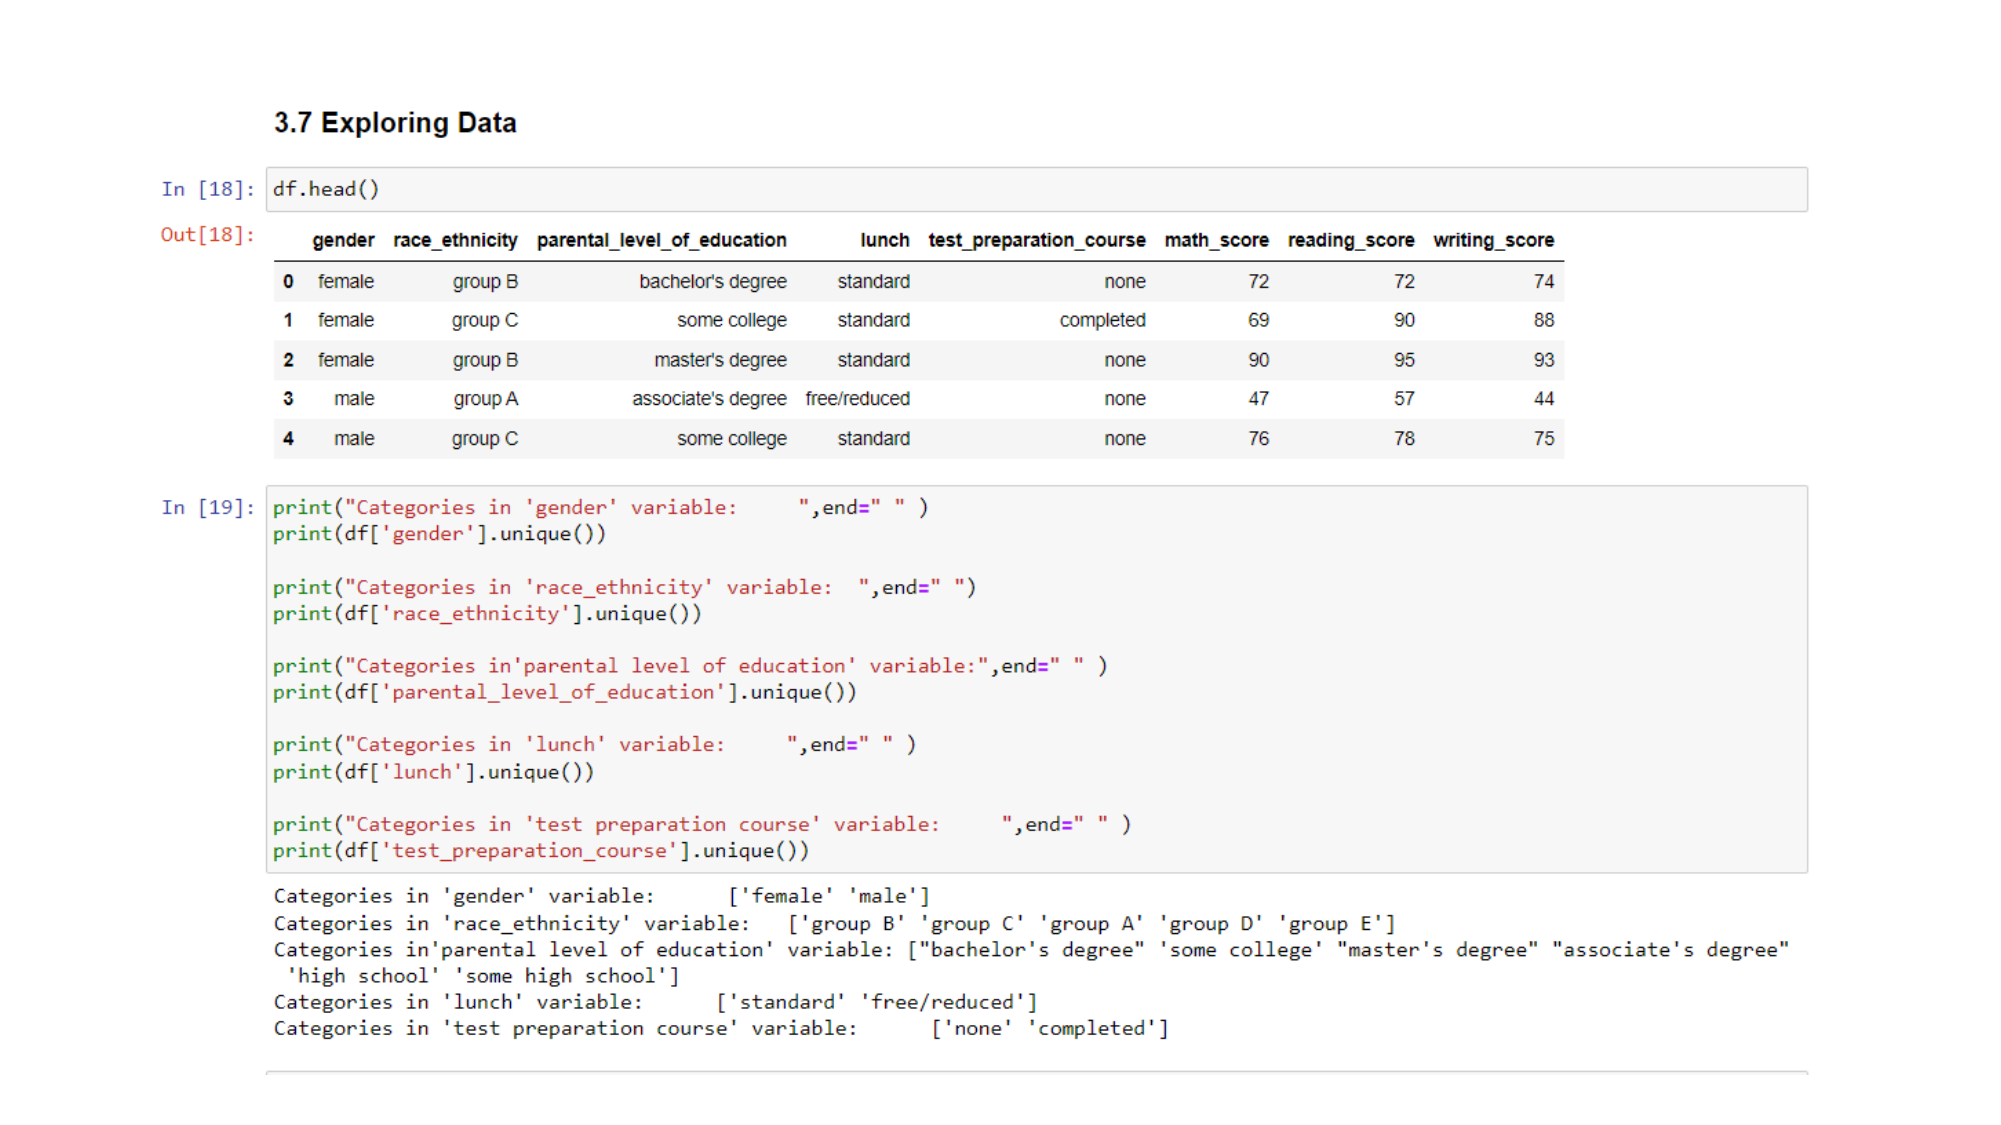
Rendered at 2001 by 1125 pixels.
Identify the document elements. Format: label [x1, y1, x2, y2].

picture [102, 76, 1821, 1075]
